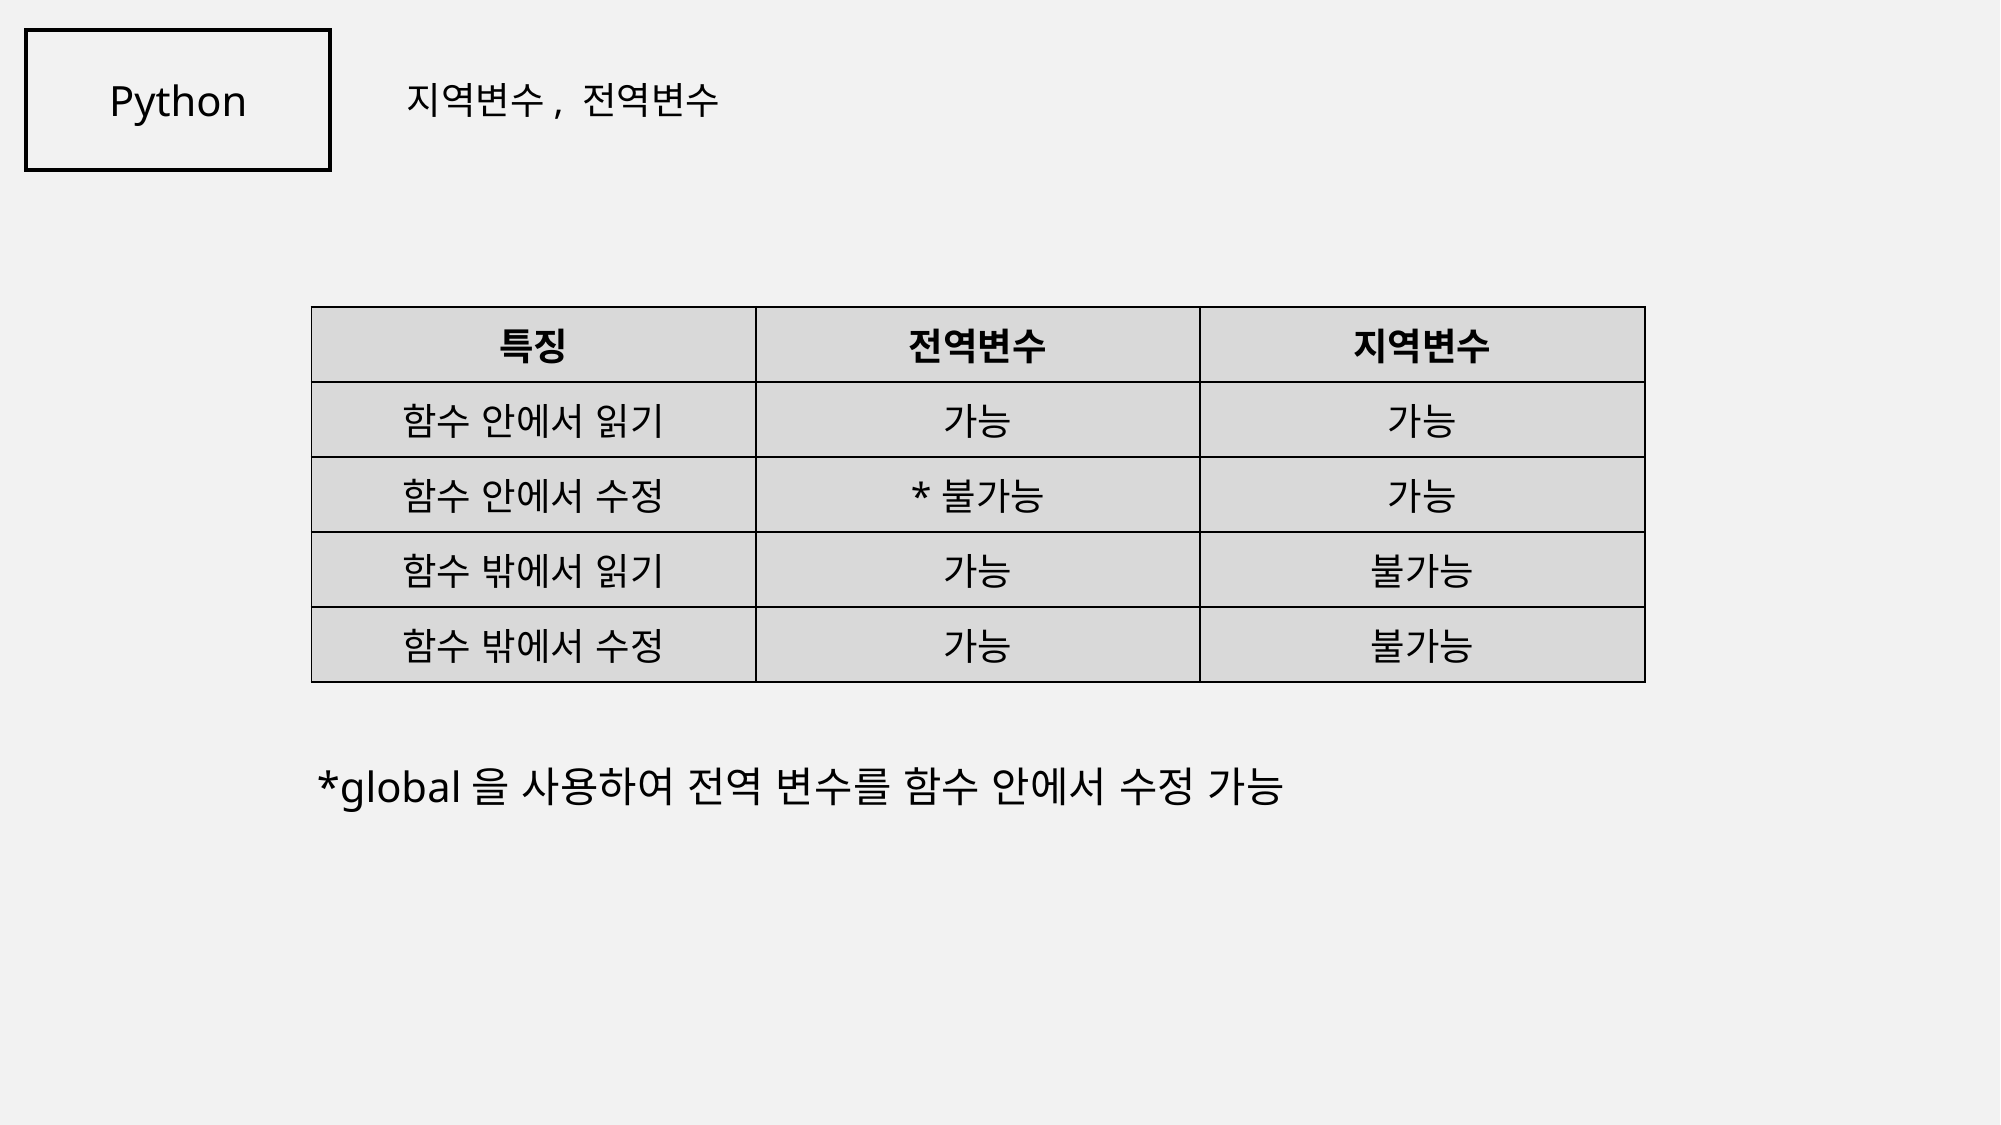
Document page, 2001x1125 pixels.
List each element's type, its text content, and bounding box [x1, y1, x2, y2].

table_cell 불가능 [1201, 608, 1644, 681]
text_box Python [34, 67, 323, 132]
text_box *global을 사용하여 전역 변수를 함수 안에서 수정 가능 [302, 753, 1301, 818]
table_cell 함수 밖에서 읽기 [312, 533, 755, 606]
table_cell 가능 [757, 533, 1199, 606]
table_cell *불가능 [757, 458, 1199, 531]
table_cell 함수 안에서 읽기 [312, 383, 755, 456]
table_cell 가능 [1201, 383, 1644, 456]
text_box 지역변수, 전역변수 [391, 69, 938, 129]
table_header 특징 [312, 308, 755, 381]
table_cell 가능 [1201, 458, 1644, 531]
table_cell 가능 [757, 608, 1199, 681]
table_cell 함수 밖에서 수정 [312, 608, 755, 681]
table_cell 가능 [757, 383, 1199, 456]
table_header 전역변수 [757, 308, 1199, 381]
table_header 지역변수 [1201, 308, 1644, 381]
table_cell 함수 안에서 수정 [312, 458, 755, 531]
text_box [25, 29, 331, 171]
table_cell 불가능 [1201, 533, 1644, 606]
